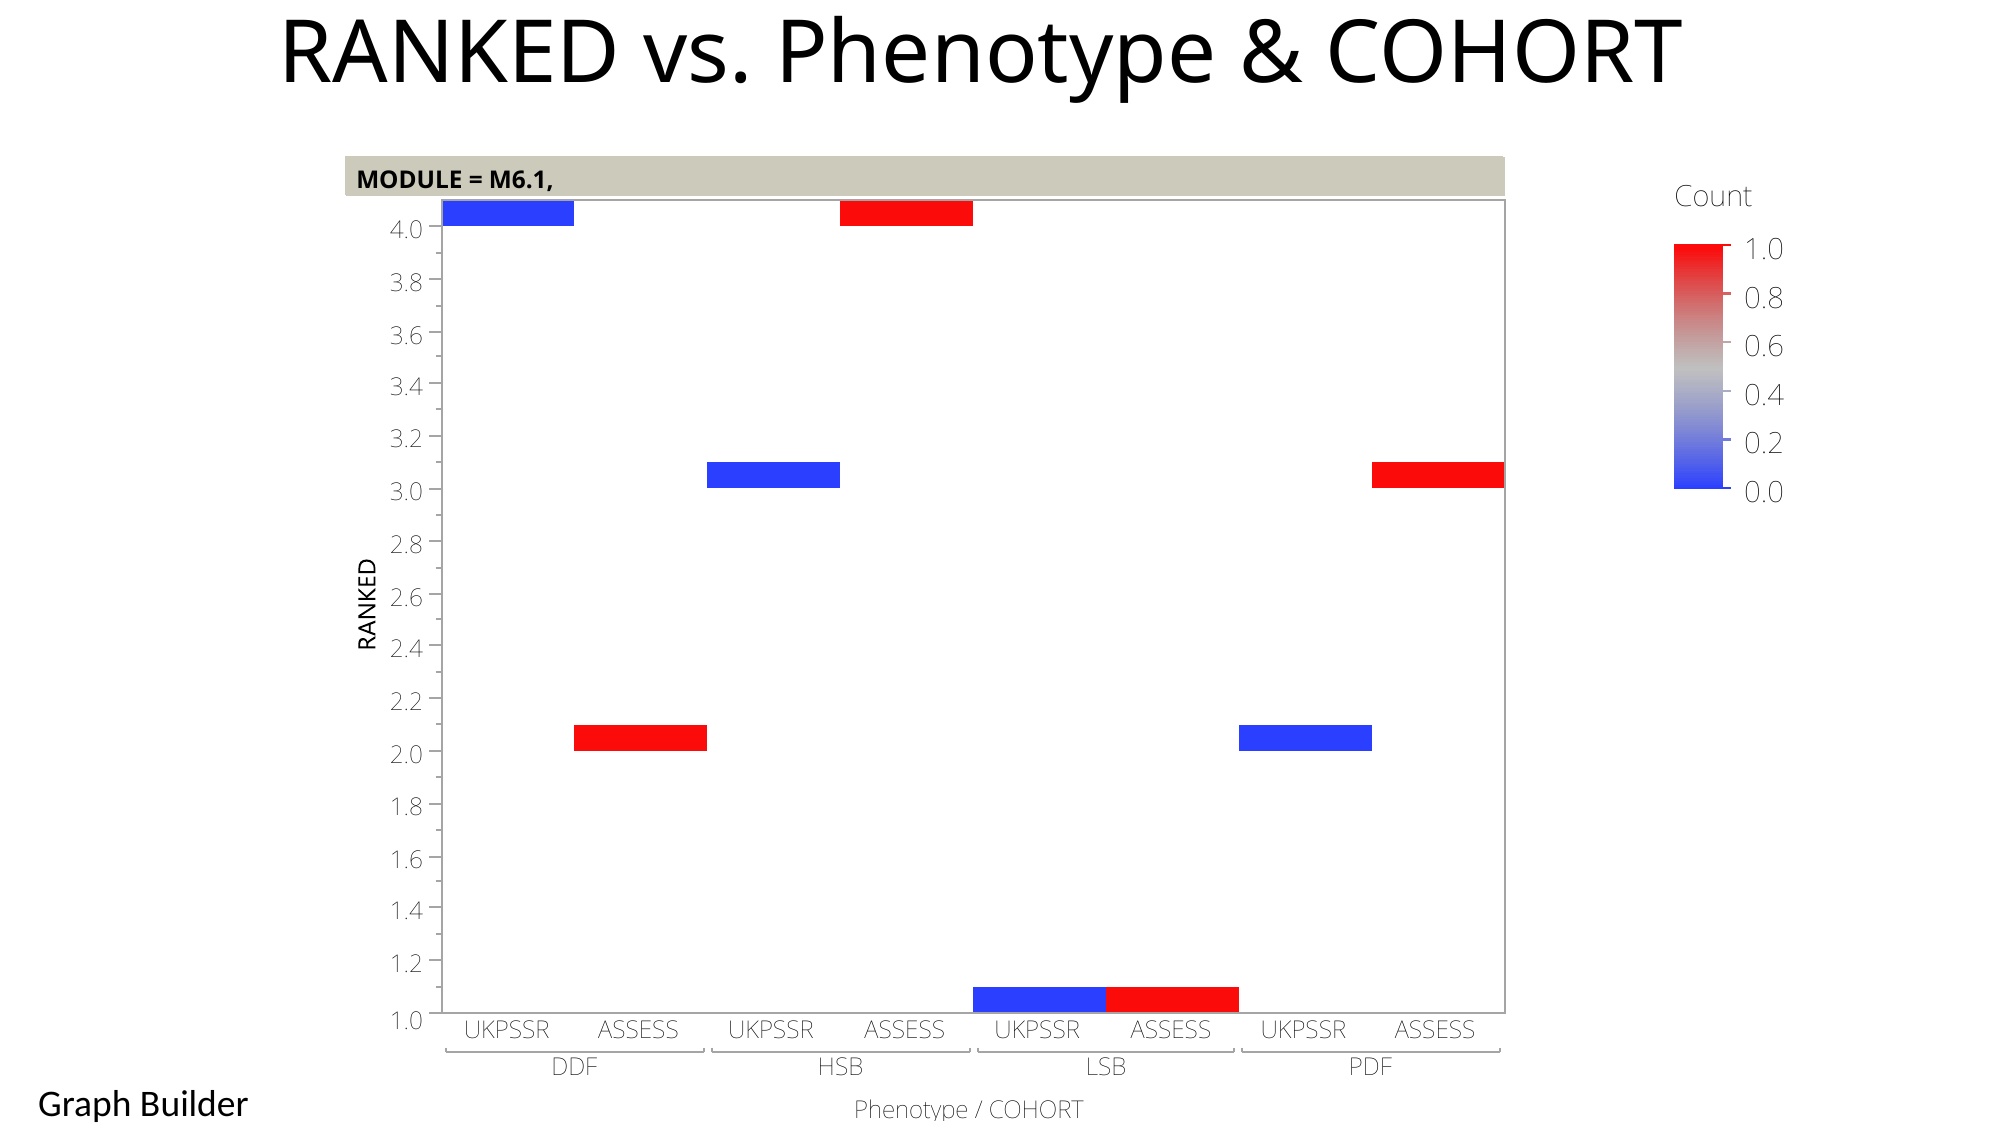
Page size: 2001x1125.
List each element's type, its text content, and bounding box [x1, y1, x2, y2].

picture [344, 155, 1527, 1125]
title RANKED vs. Phenotype & COHORT [0, 0, 1963, 110]
text_box Graph Builder [38, 1079, 250, 1125]
picture [1666, 155, 1834, 520]
